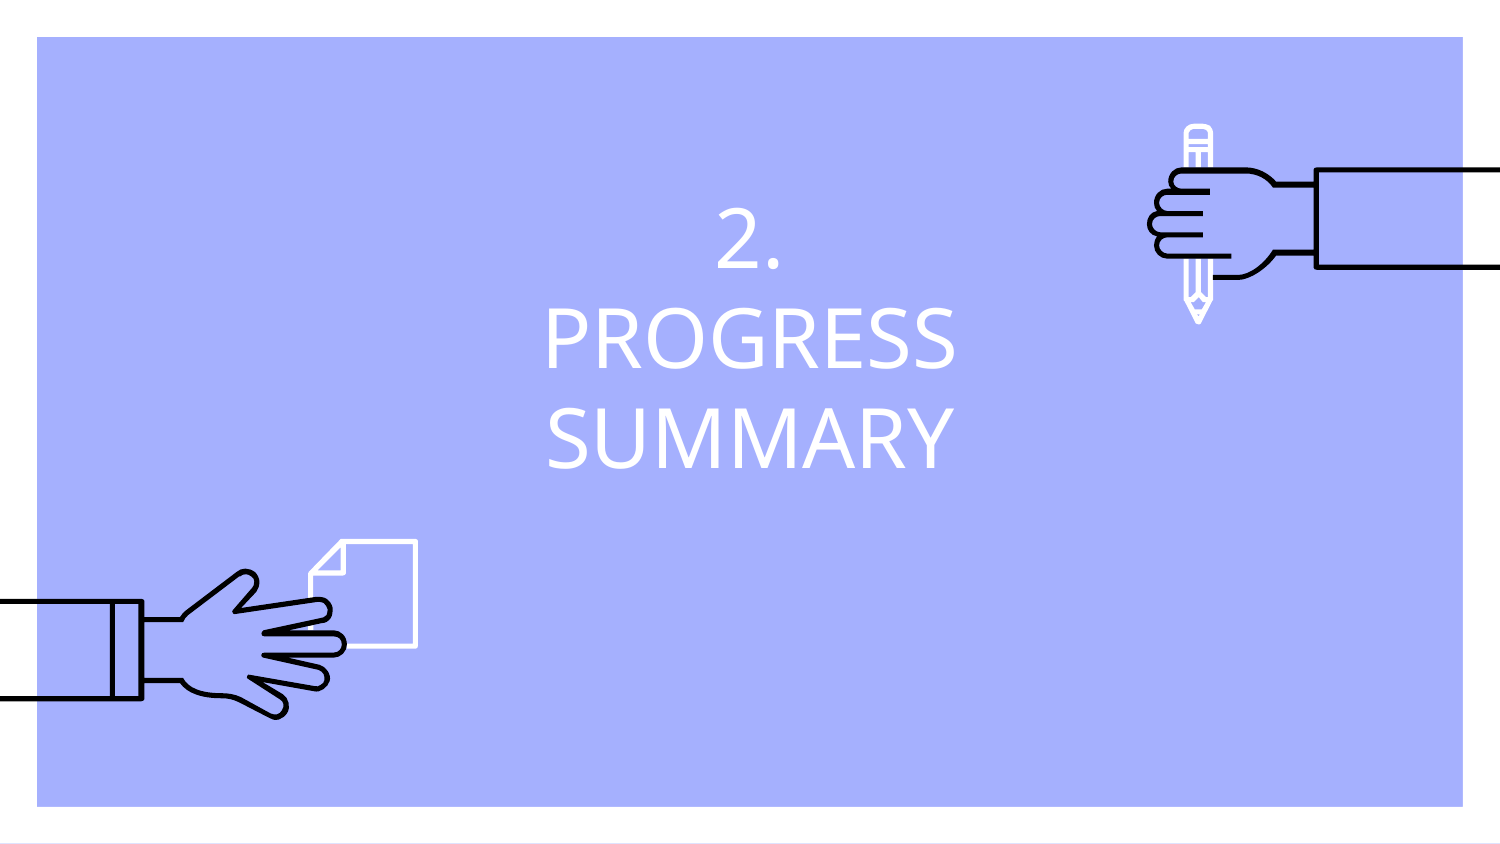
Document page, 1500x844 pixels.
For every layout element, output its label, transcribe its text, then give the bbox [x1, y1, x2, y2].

title 2. PROGRESS SUMMARY [430, 309, 1070, 500]
